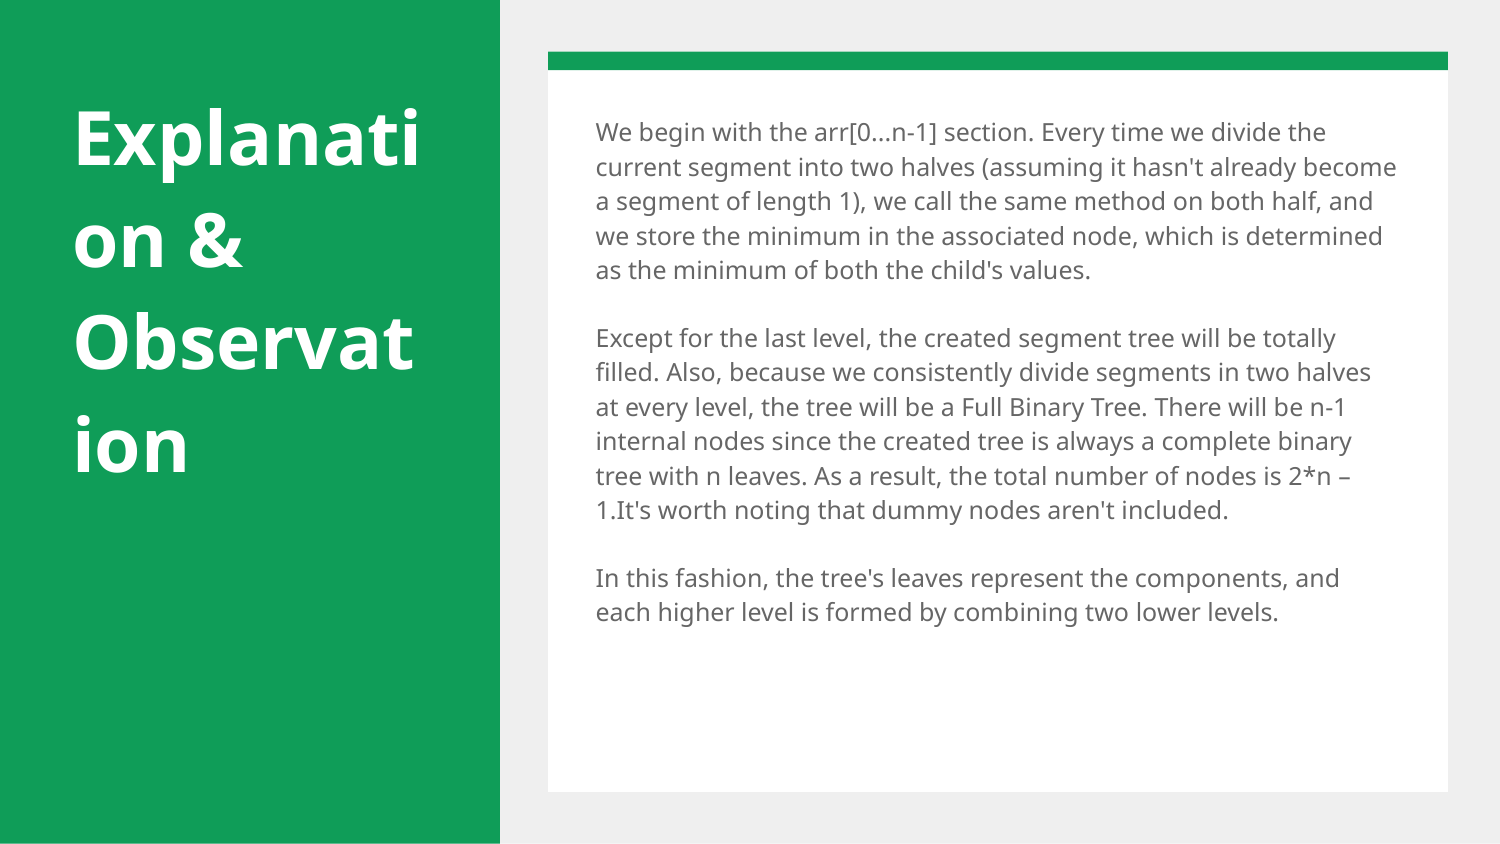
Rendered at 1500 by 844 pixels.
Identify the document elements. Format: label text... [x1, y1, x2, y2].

title Explanation & Observation [57, 70, 443, 792]
list We begin with the arr[0...n-1] section. Every time we divide the current segment into two halves (assuming it hasn't already become a segment of length 1), we call the same method on both half, and we store the minimum in the associated node, which is determined as the minimum of both the child's values. Except for the last level, the created segment tree will be totally filled. Also, because we consistently divide segments in two halves at every level, the tree will be a Full Binary Tree. There will be n-1 internal nodes since the created tree is always a complete binary tree with n leaves. As a result, the total number of nodes is 2*n – 1.It's worth noting that dummy nodes aren't included. In this fashion, the tree's leaves represent the components, and each higher level is formed by combining two lower levels. [580, 97, 1416, 837]
text_box [756, 221, 1410, 285]
